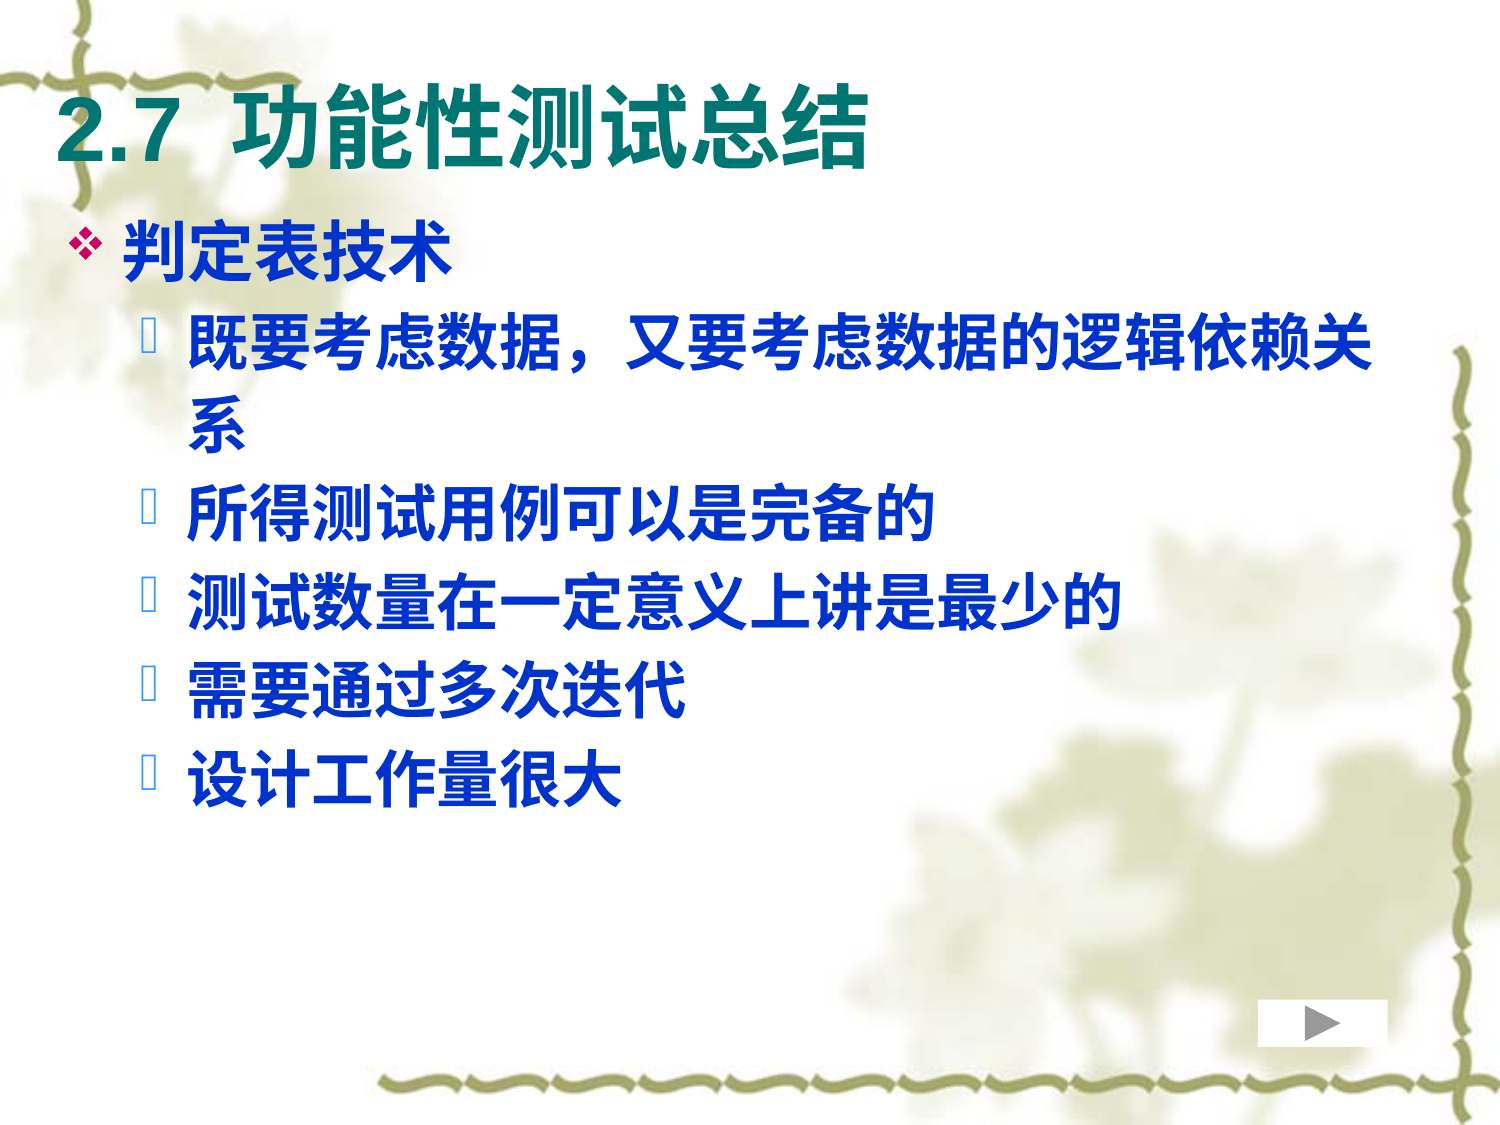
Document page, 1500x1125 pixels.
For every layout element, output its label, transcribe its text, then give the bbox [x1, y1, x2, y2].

text_box [1257, 999, 1388, 1047]
list 判定表技术 既要考虑数据，又要考虑数据的逻辑依赖关系 所得测试用例可以是完备的 测试数量在一定意义上讲是最少的 需要通过多次迭代 设计工作量很大 [49, 193, 1452, 1095]
text_box 2.7 功能性测试总结 [41, 31, 1443, 219]
picture [0, 0, 1500, 1125]
